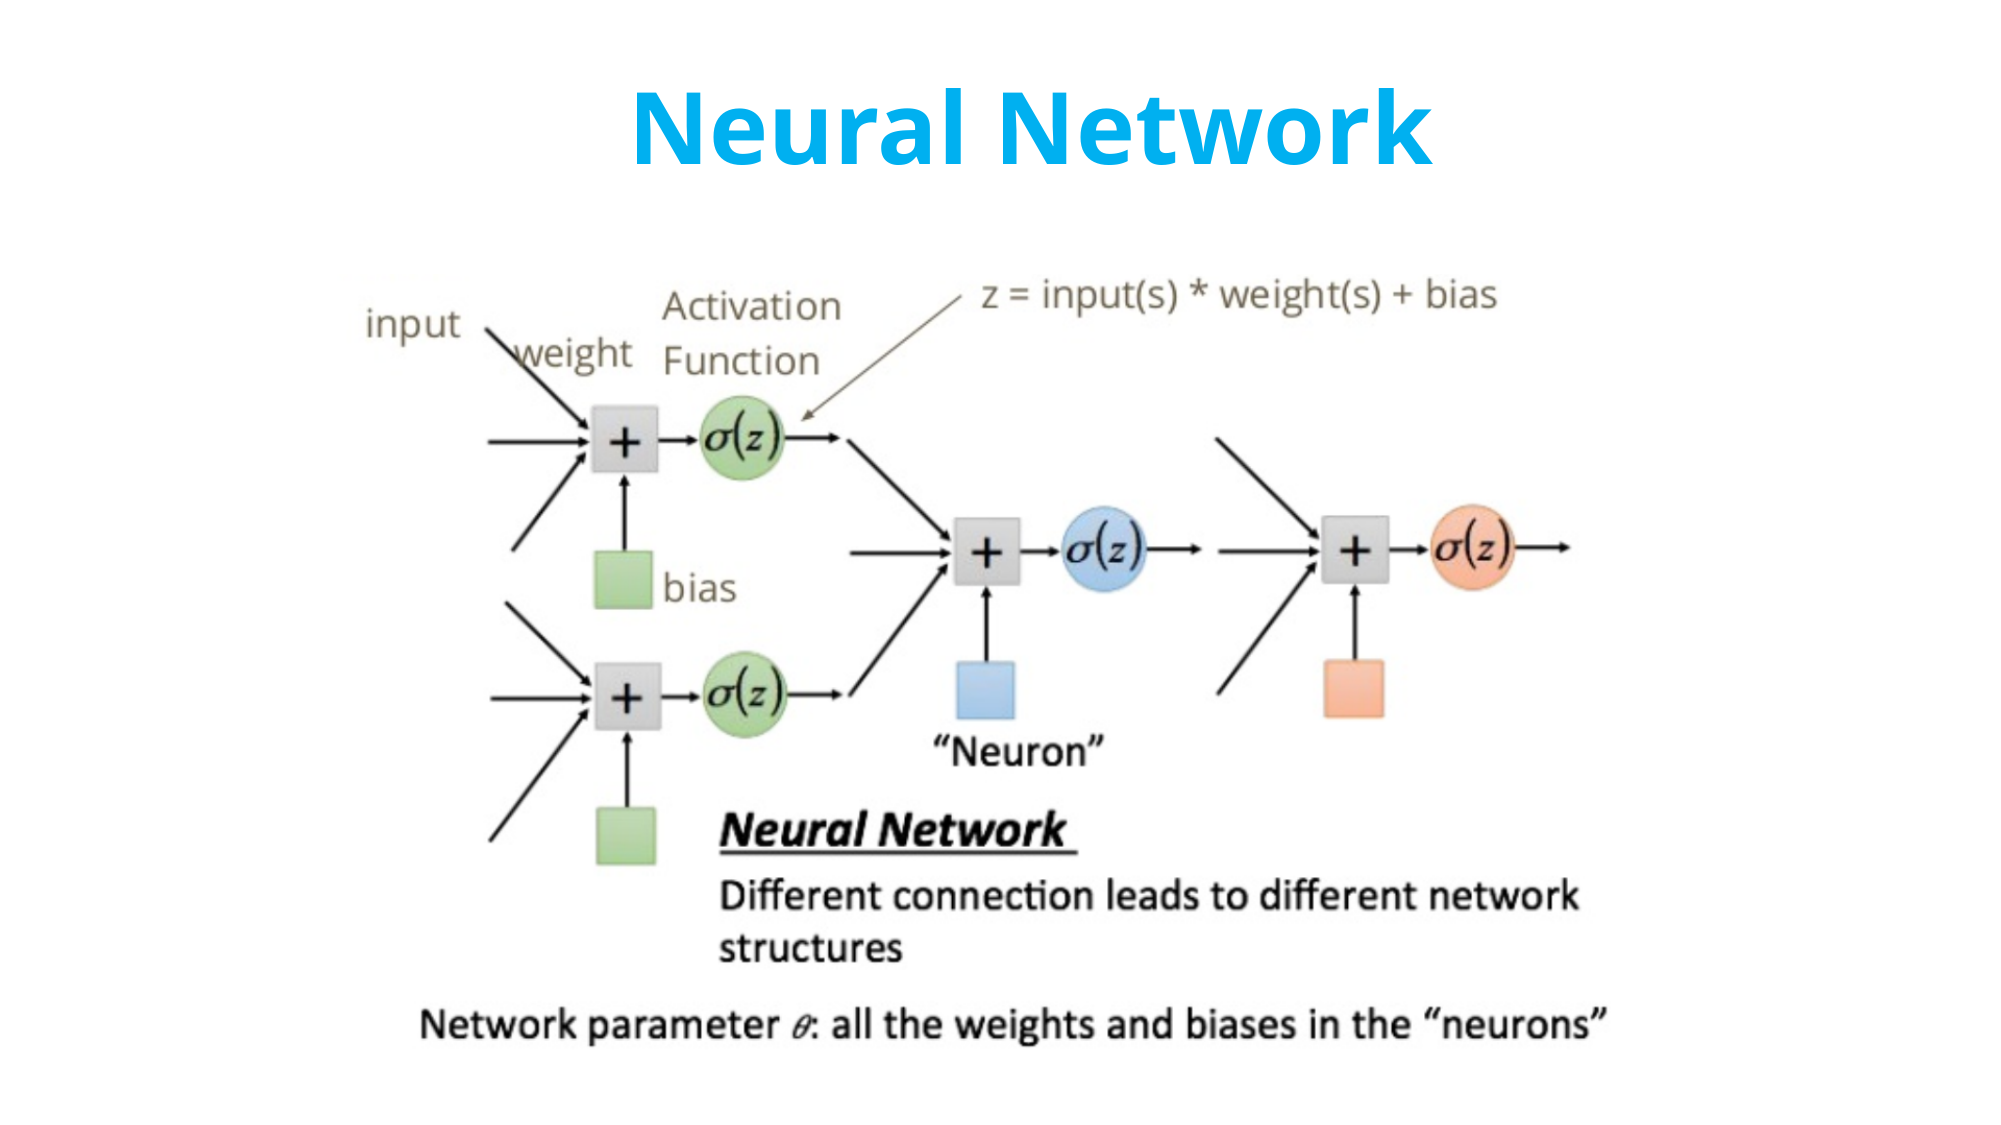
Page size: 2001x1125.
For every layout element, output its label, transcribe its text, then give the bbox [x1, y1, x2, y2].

text_box Neural Network [450, 37, 1613, 200]
picture [337, 274, 1667, 1066]
